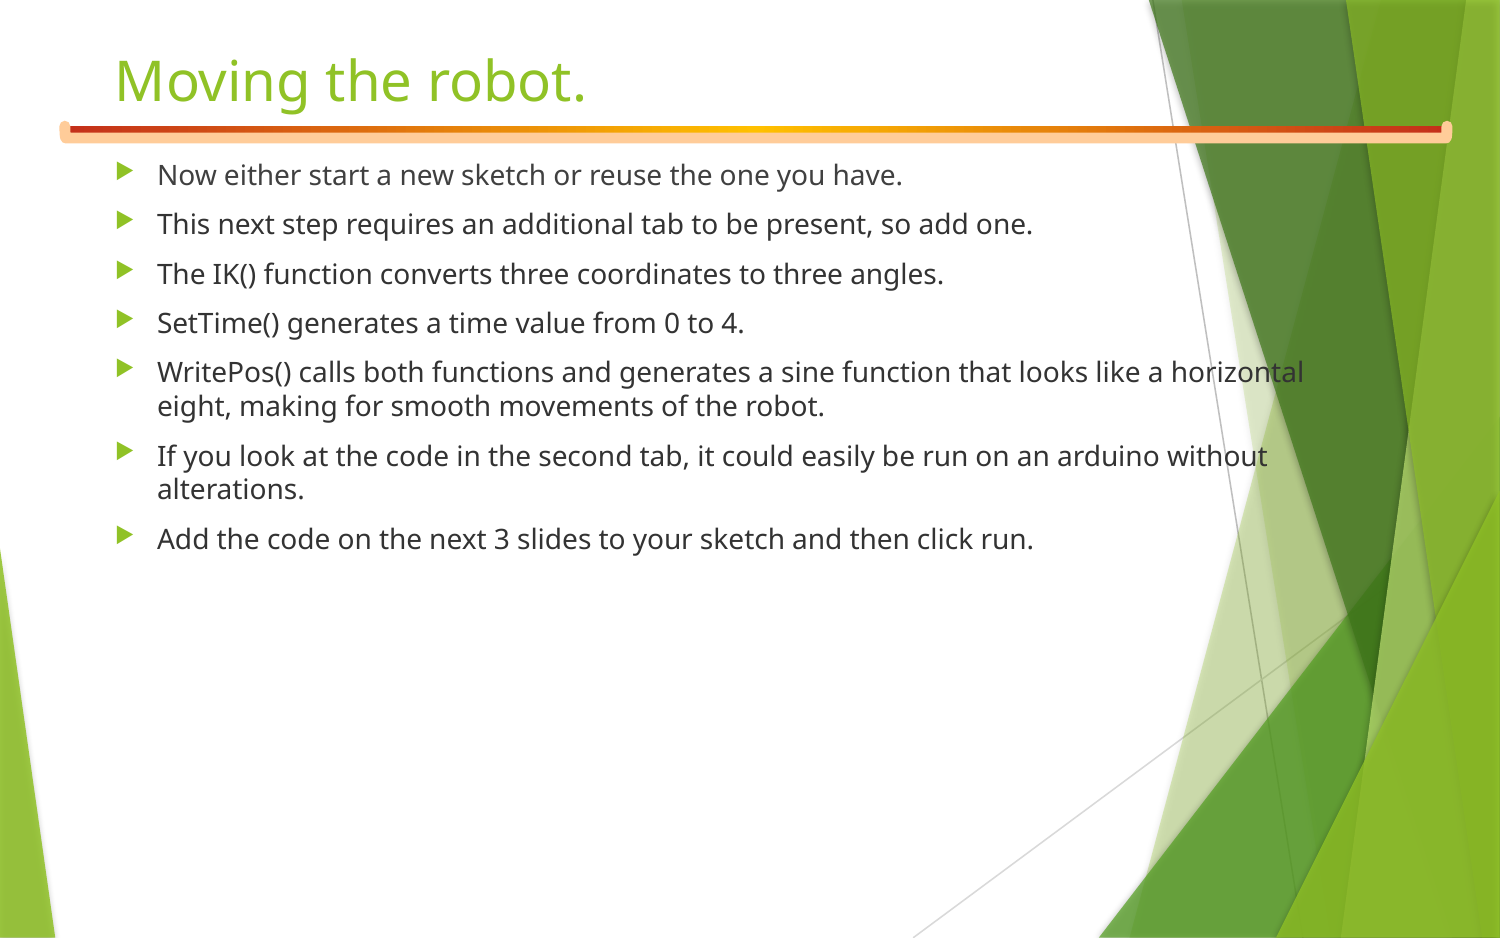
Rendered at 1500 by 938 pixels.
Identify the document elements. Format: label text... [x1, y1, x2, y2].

list Now either start a new sketch or reuse the one you have. This next step requires an additional tab to be present, so add one. The IK() function converts three coordinates to three angles. SetTime() generates a time value from 0 to 4. WritePos() calls both functions and generates a sine function that looks like a horizontal eight, making for smooth movements of the robot. If you look at the code in the second tab, it could easily be run on an arduino without alterations. Add the code on the next 3 slides to your sketch and then click run. [99, 149, 1400, 847]
title Moving the robot. [99, 37, 1400, 127]
